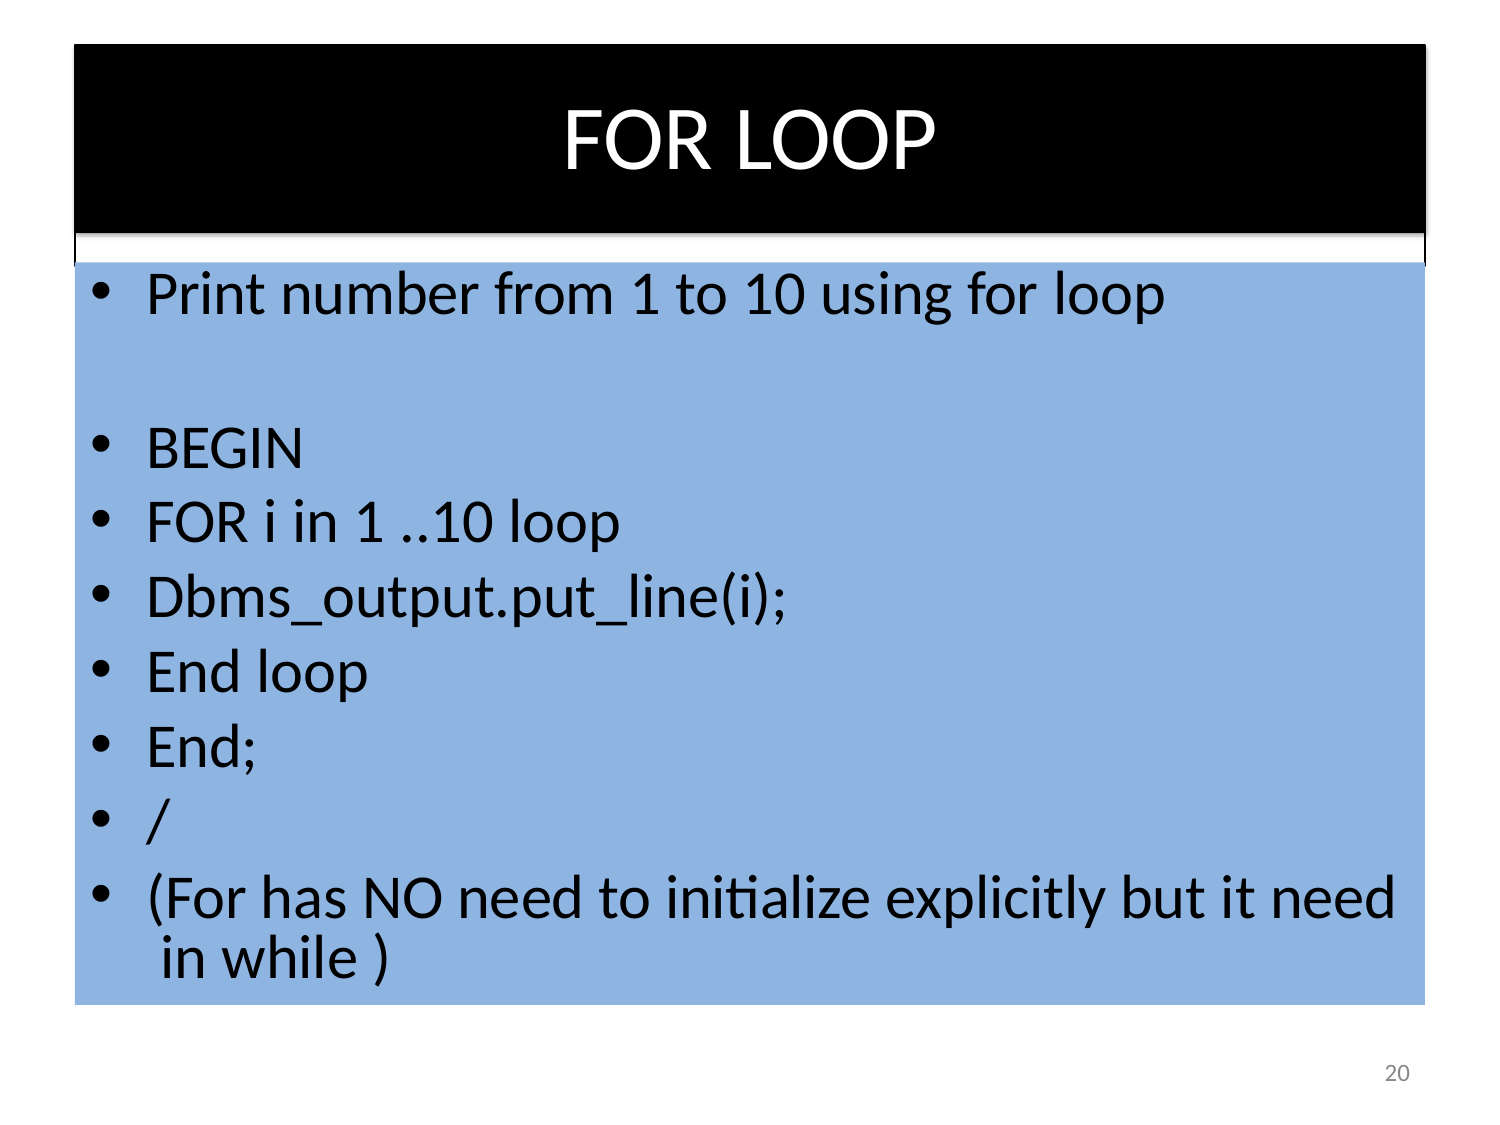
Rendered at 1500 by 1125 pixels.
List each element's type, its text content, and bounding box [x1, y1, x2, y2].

title FOR LOOP [75, 45, 1425, 262]
text_box Print number from 1 to 10 using for loop BEGIN FOR i in 1 ..10 loop Dbms_output.put_line(i); End loop End; / (For has NO need to initialize explicitly but it need in while ) [87, 250, 1408, 991]
text_box [74, 262, 1425, 1005]
slide_number 77 [1380, 1060, 1415, 1125]
text_box [68, 42, 1432, 243]
